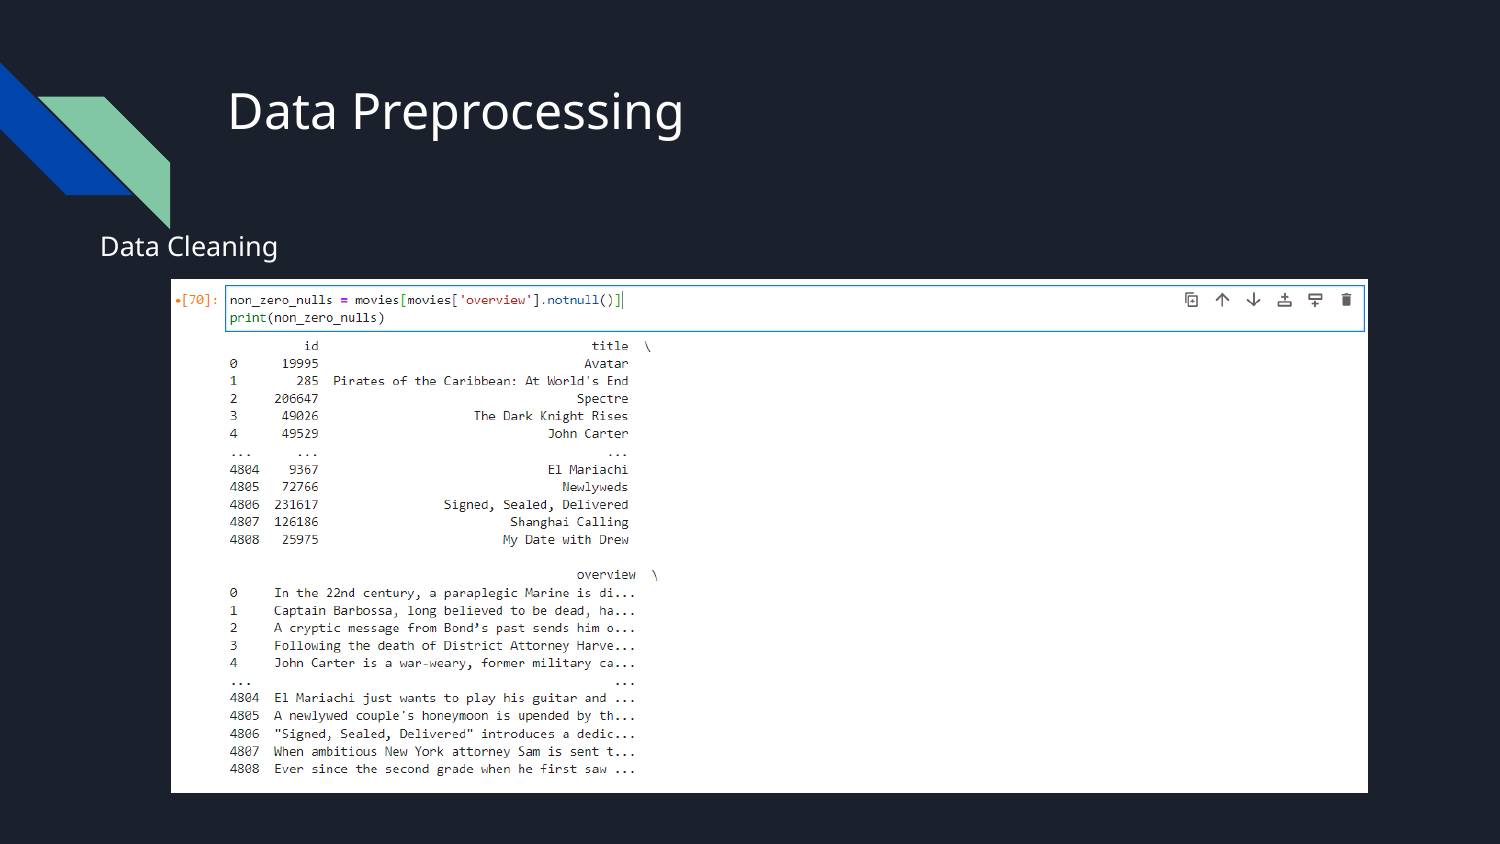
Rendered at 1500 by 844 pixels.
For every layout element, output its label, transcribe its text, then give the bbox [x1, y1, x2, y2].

picture [171, 279, 1368, 793]
title Data Preprocessing [212, 64, 1368, 214]
text_box Data Cleaning [84, 214, 1455, 793]
